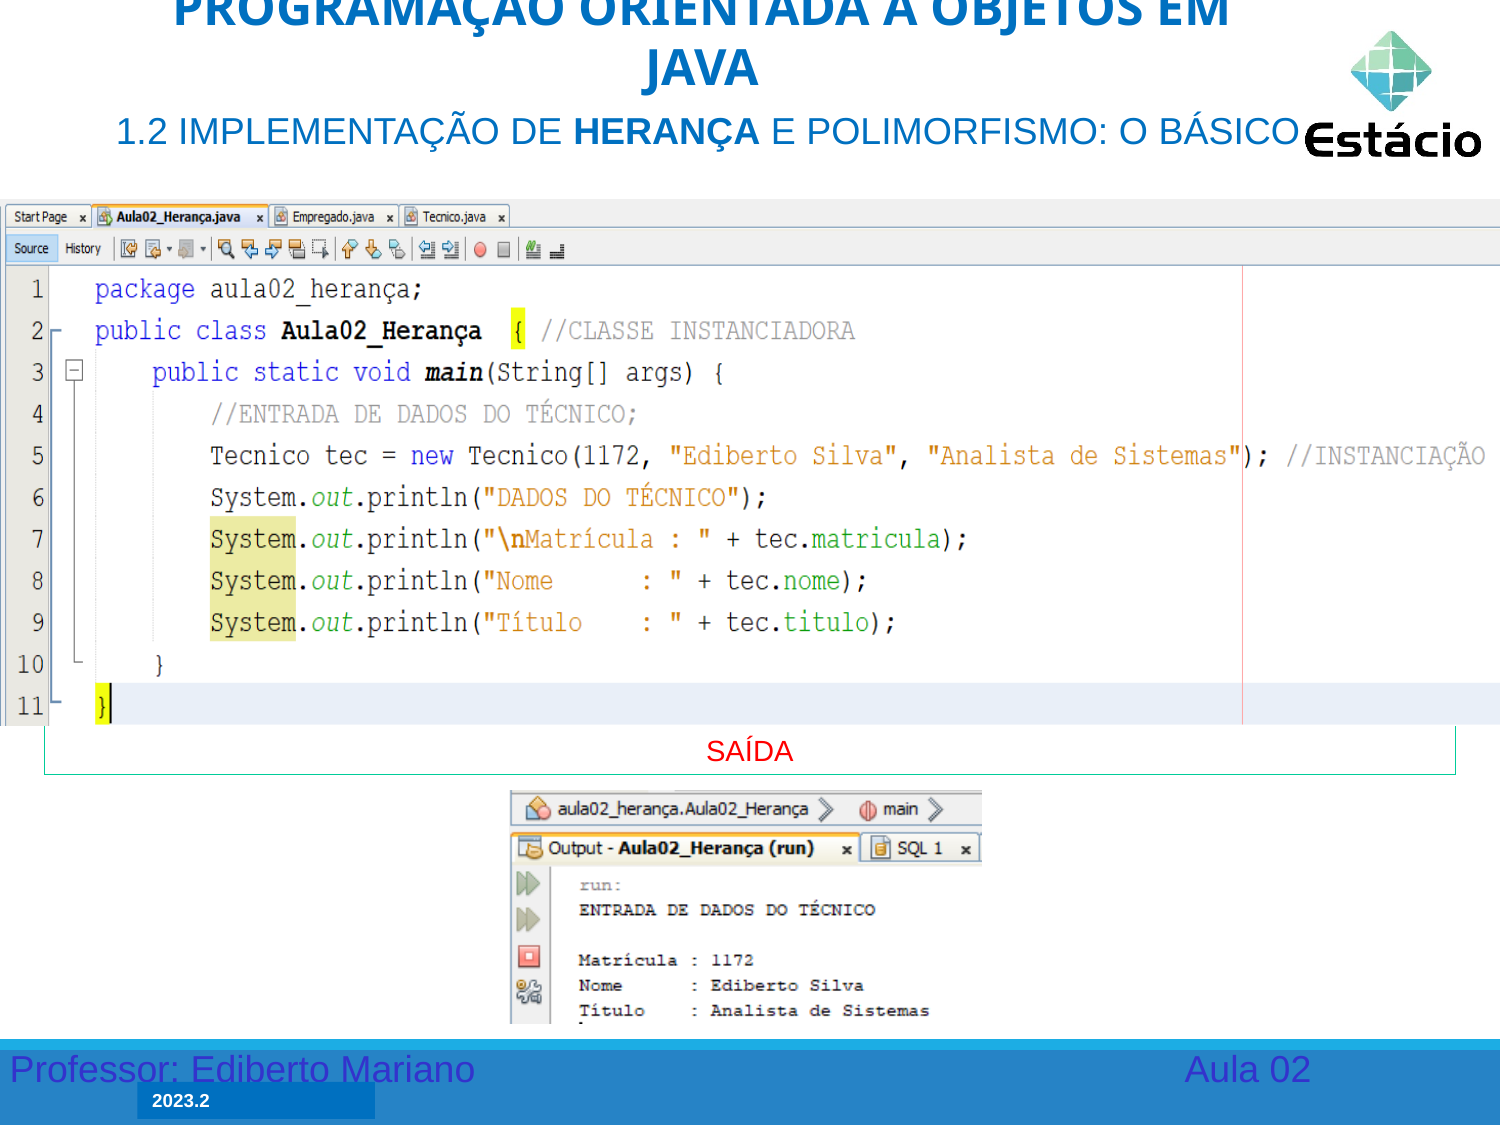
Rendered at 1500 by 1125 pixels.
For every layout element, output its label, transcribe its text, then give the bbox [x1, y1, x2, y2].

picture [509, 790, 982, 1024]
text_box SAÍDA [44, 726, 1456, 775]
picture [1305, 29, 1481, 157]
text_box PROGRAMAÇÃO ORIENTADA A OBJETOS EM JAVA [155, 24, 1250, 104]
picture [0, 199, 1500, 726]
text_box 1.2 IMPLEMENTAÇÃO DE HERANÇA E POLIMORFISMO: O BÁSICO [99, 99, 1400, 161]
